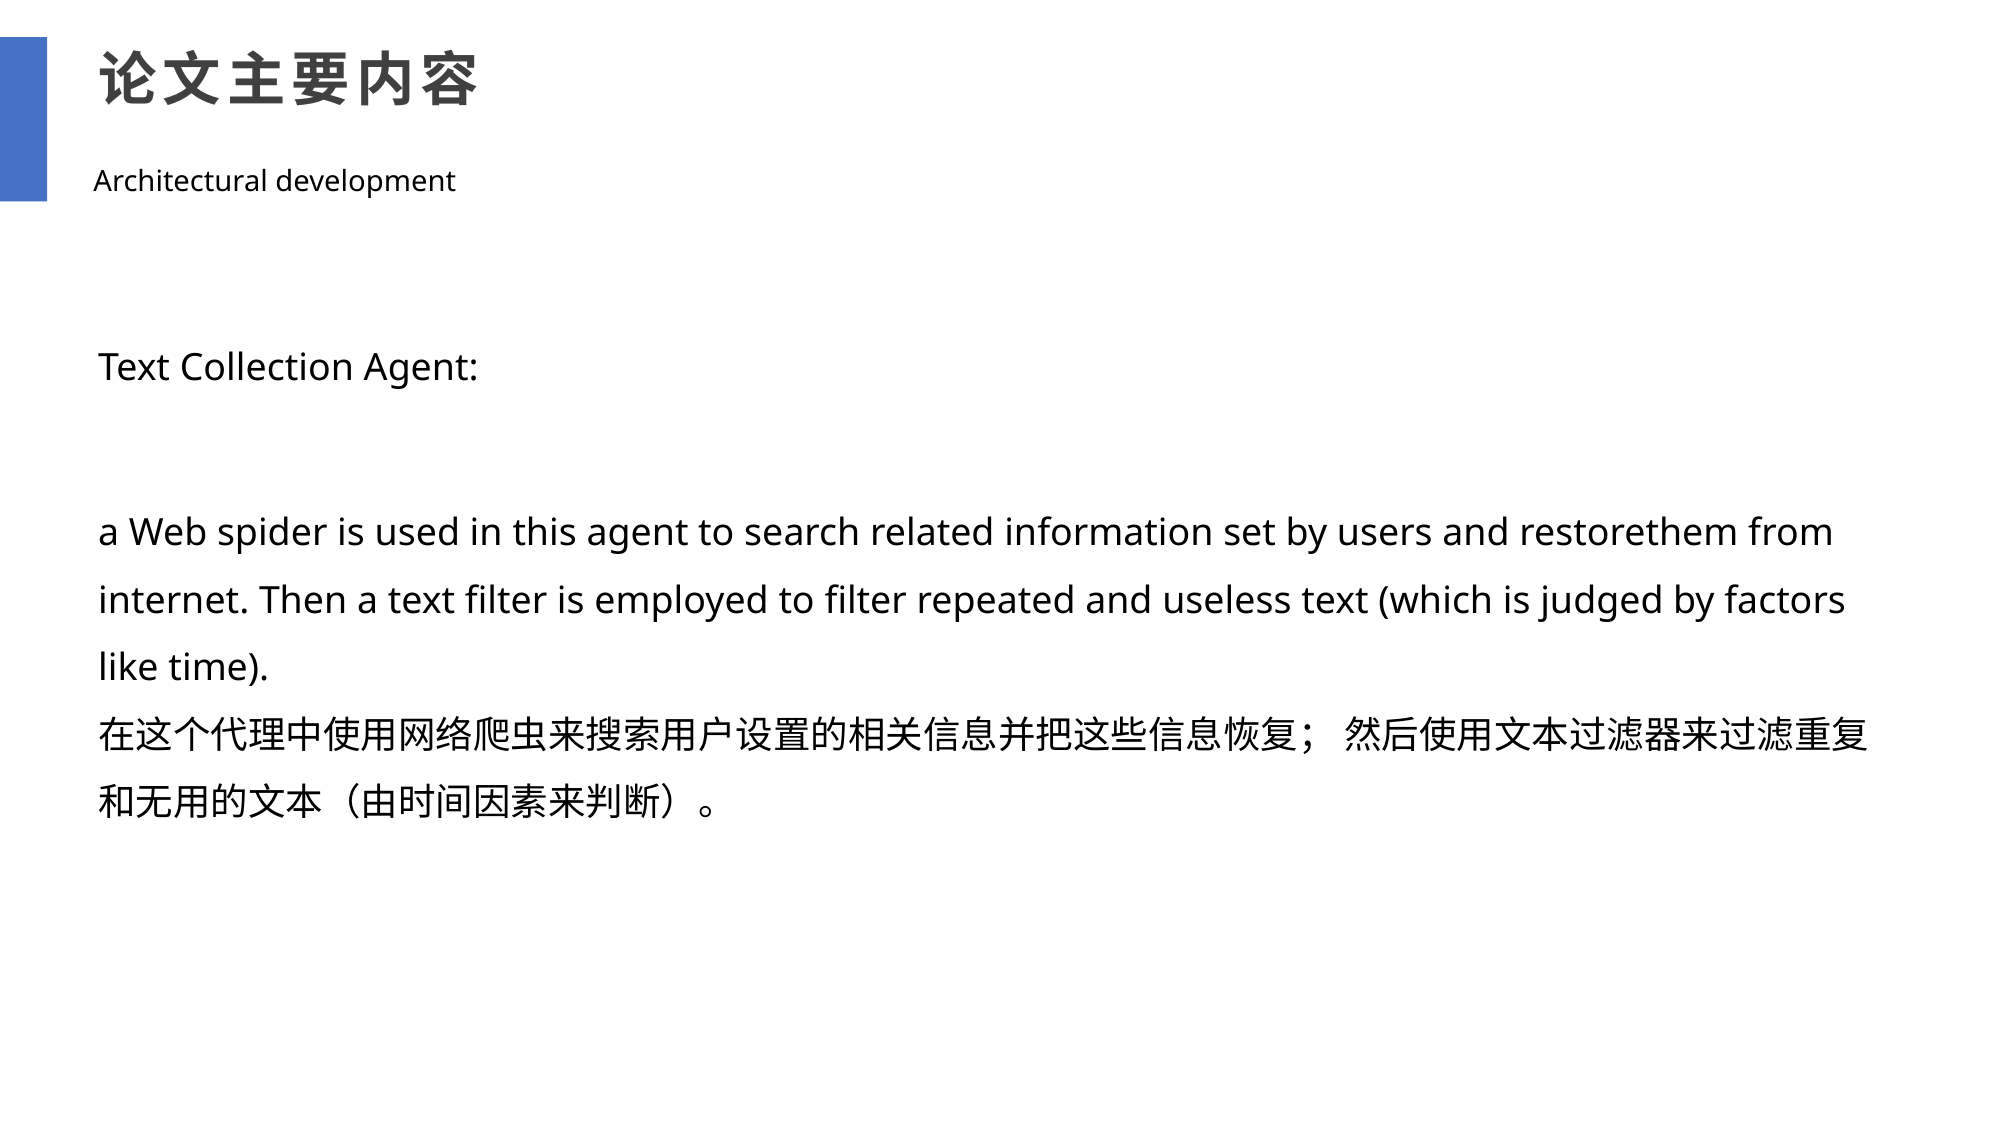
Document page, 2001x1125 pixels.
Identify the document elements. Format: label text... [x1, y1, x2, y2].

text_box 论文主要内容 [88, 37, 490, 118]
text_box [0, 36, 48, 202]
text_box Architectural development [83, 146, 520, 202]
text_box a Web spider is used in this agent to search related information set by users and restorethem from internet. Then a text filter is employed to filter repeated and useless text (which is judged by factors like time). 在这个代理中使用网络爬虫来搜索用户设置的相关信息并把这些信息恢复； 然后使用文本过滤器来过滤重复和无用的文本（由时间因素来判断）。 [83, 478, 1887, 831]
text_box Text Collection Agent: [83, 335, 679, 395]
